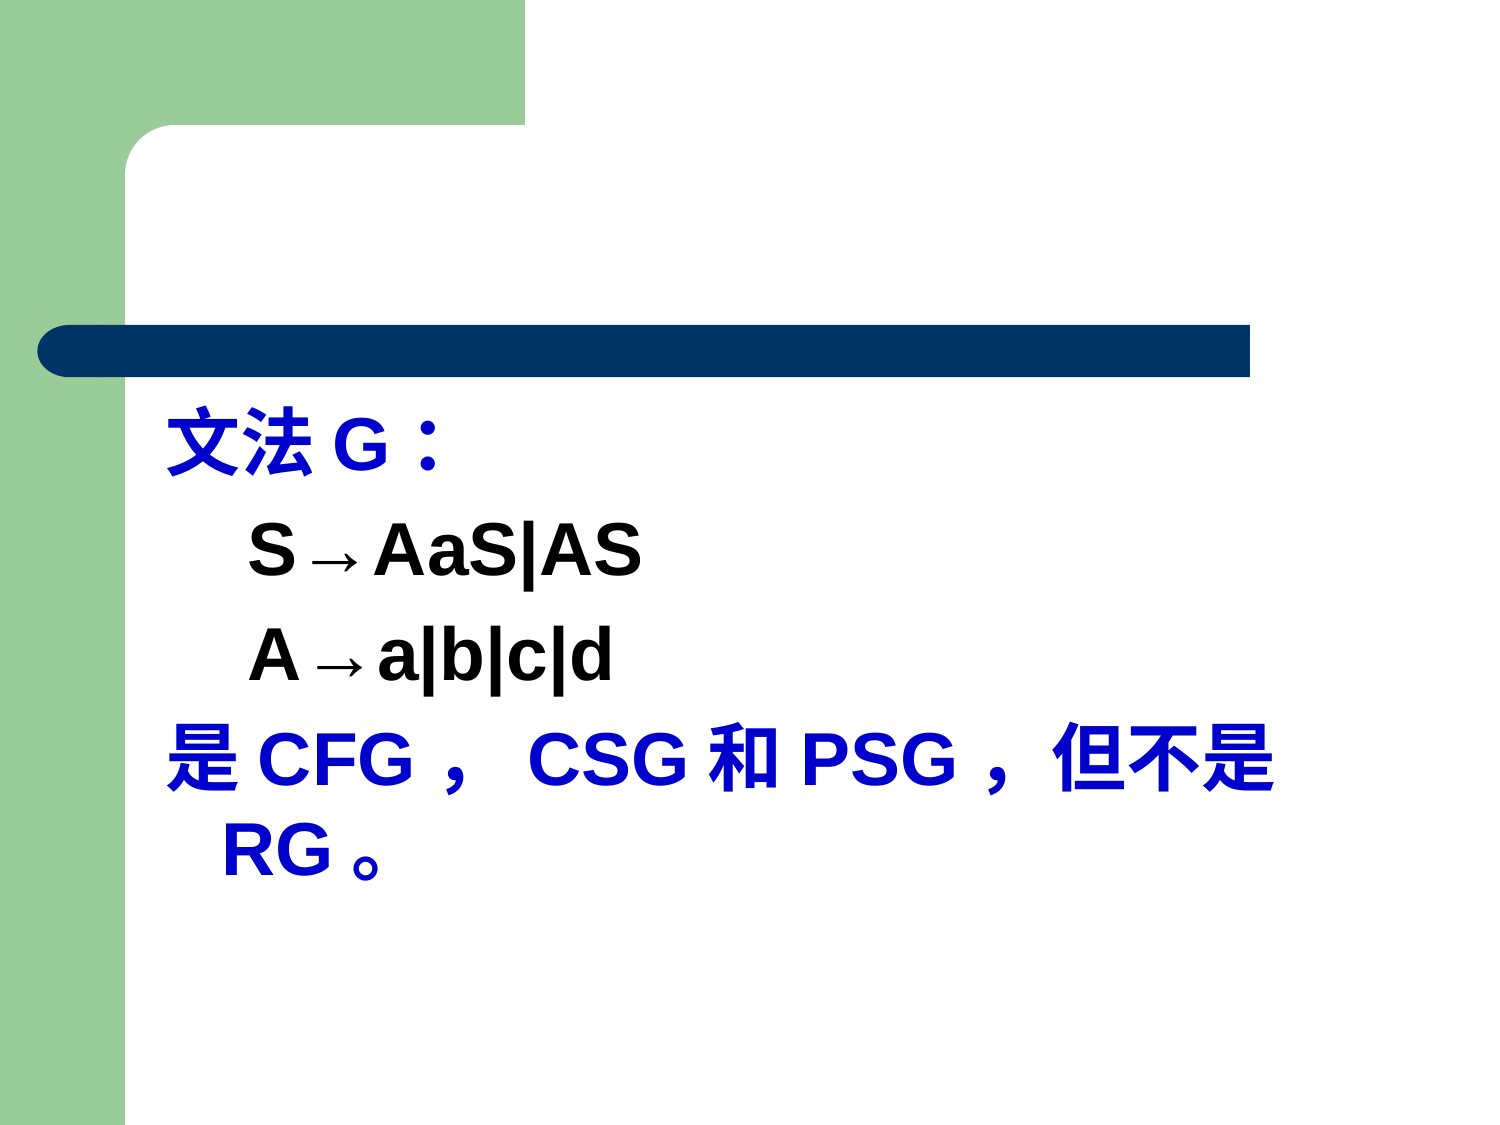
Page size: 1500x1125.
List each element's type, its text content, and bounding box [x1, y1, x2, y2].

list 文法G： S→AaS|AS A→a|b|c|d 是CFG，CSG和PSG，但不是RG。 [149, 387, 1463, 1001]
